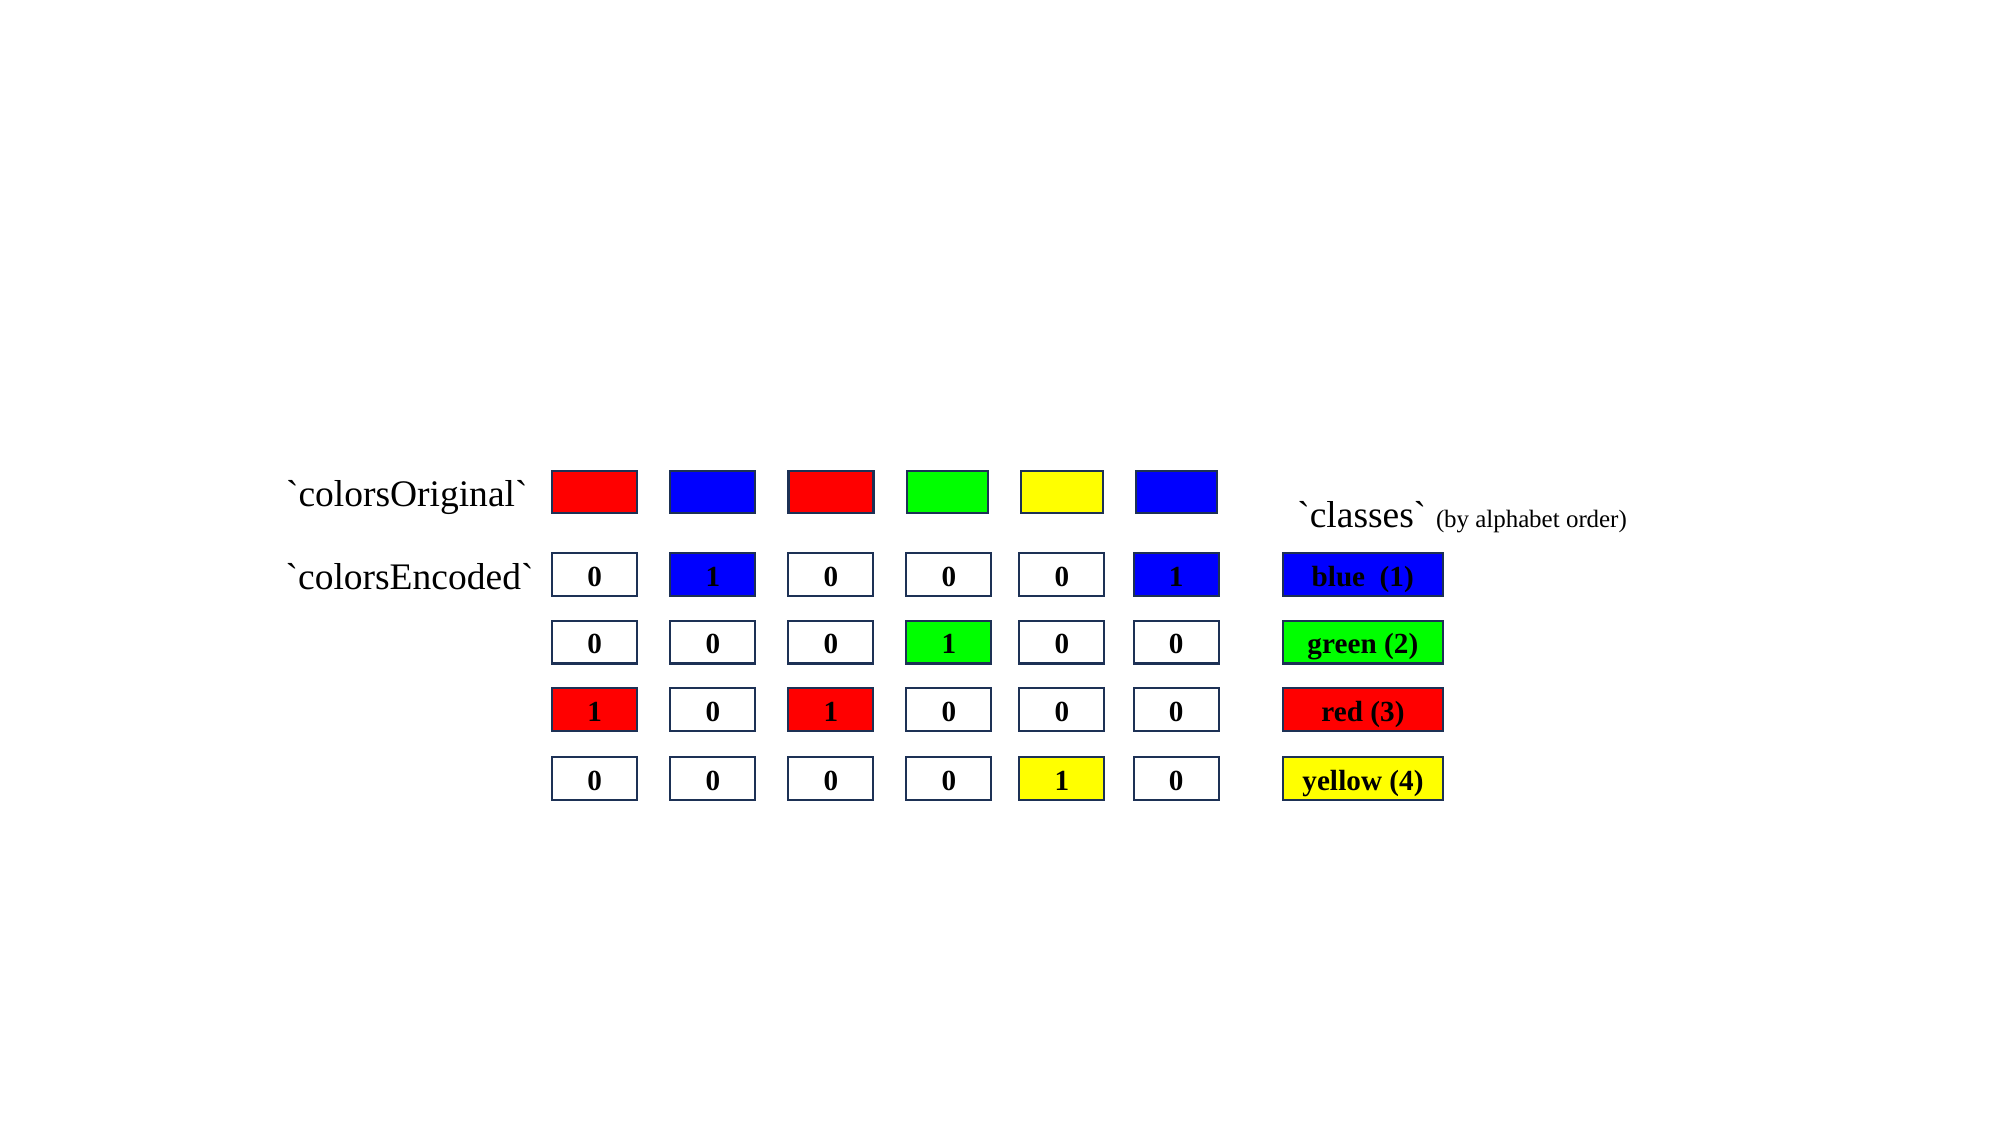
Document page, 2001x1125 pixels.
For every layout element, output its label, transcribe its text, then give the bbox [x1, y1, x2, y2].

text_box `classes` (by alphabet order) [1282, 482, 1645, 543]
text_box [552, 553, 638, 800]
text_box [1019, 553, 1105, 800]
text_box yellow (4) [1282, 756, 1444, 801]
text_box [1133, 553, 1219, 800]
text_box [906, 553, 992, 800]
text_box green (2) [1282, 620, 1444, 665]
text_box red (3) [1282, 687, 1444, 732]
text_box `colorsEncoded` [270, 544, 550, 605]
text_box [1135, 470, 1218, 514]
text_box blue (1) [1282, 552, 1444, 597]
text_box `colorsOriginal` [271, 461, 550, 522]
text_box [669, 470, 756, 514]
text_box [787, 470, 875, 514]
text_box [1020, 470, 1104, 514]
text_box [906, 470, 989, 514]
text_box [670, 553, 756, 800]
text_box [788, 553, 874, 800]
text_box [551, 470, 638, 514]
